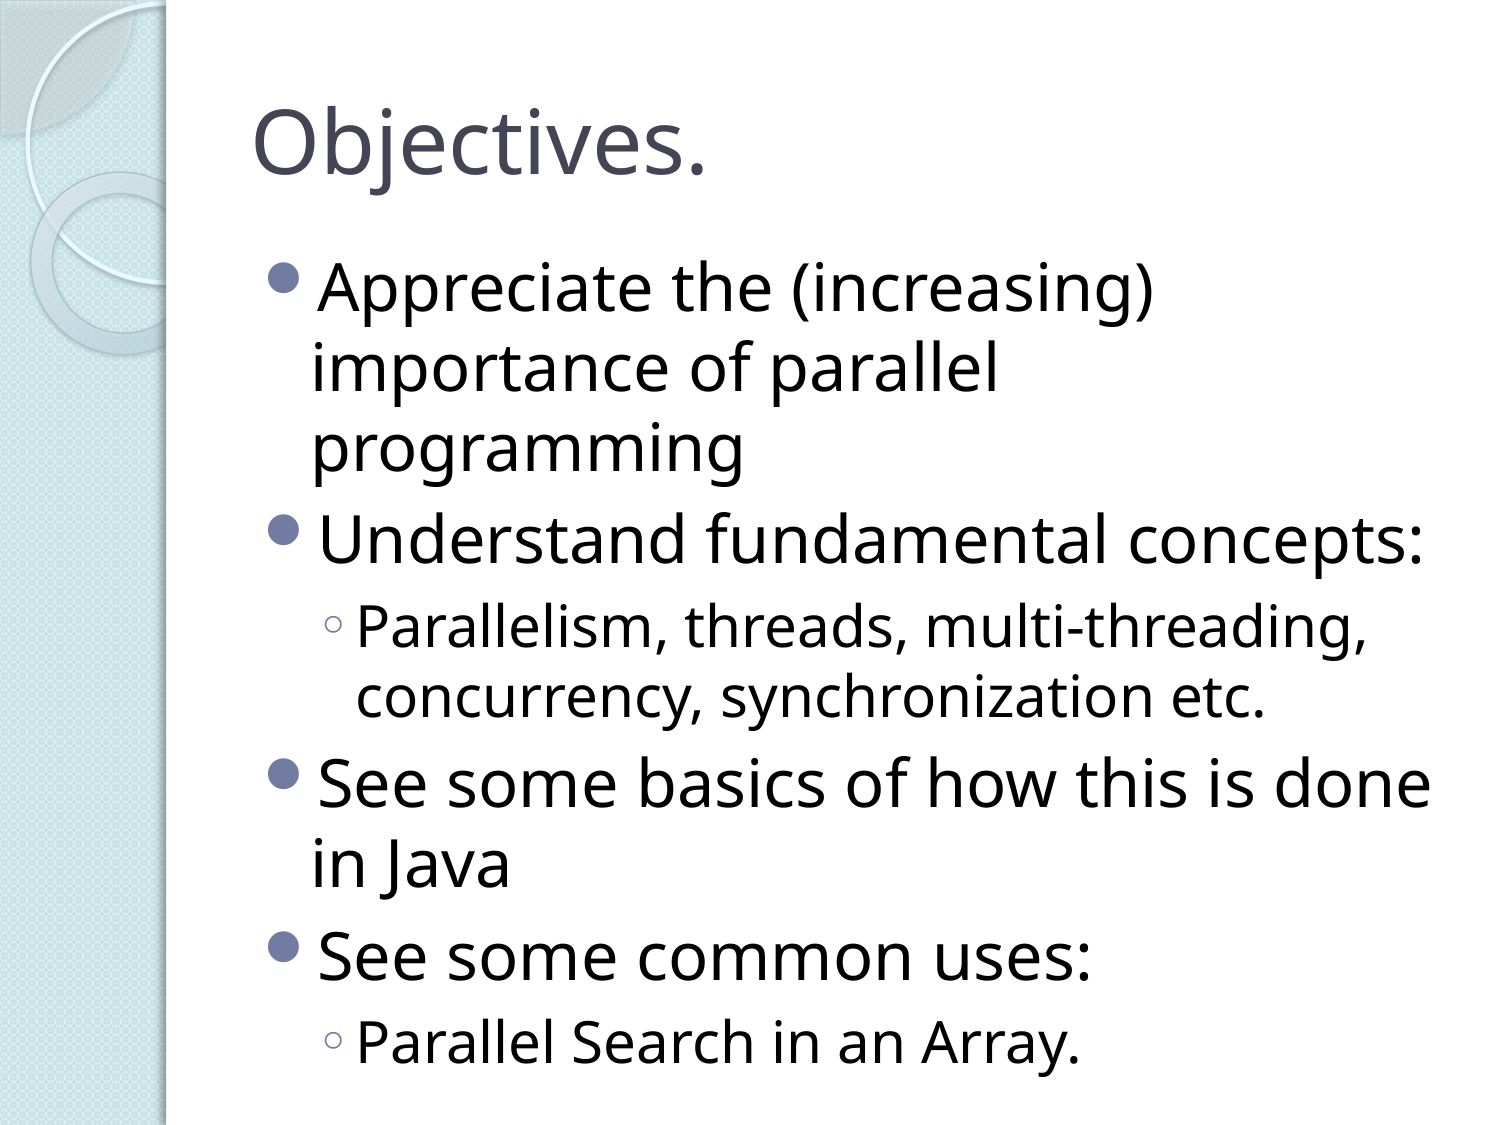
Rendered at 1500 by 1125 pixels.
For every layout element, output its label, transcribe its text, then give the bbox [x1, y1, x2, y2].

list Appreciate the (increasing) importance of parallel programming Understand fundamental concepts: Parallelism, threads, multi-threading, concurrency, synchronization etc. See some basics of how this is done in Java See some common uses: Parallel Search in an Array. [235, 237, 1466, 1025]
title Objectives. [235, 45, 1466, 233]
